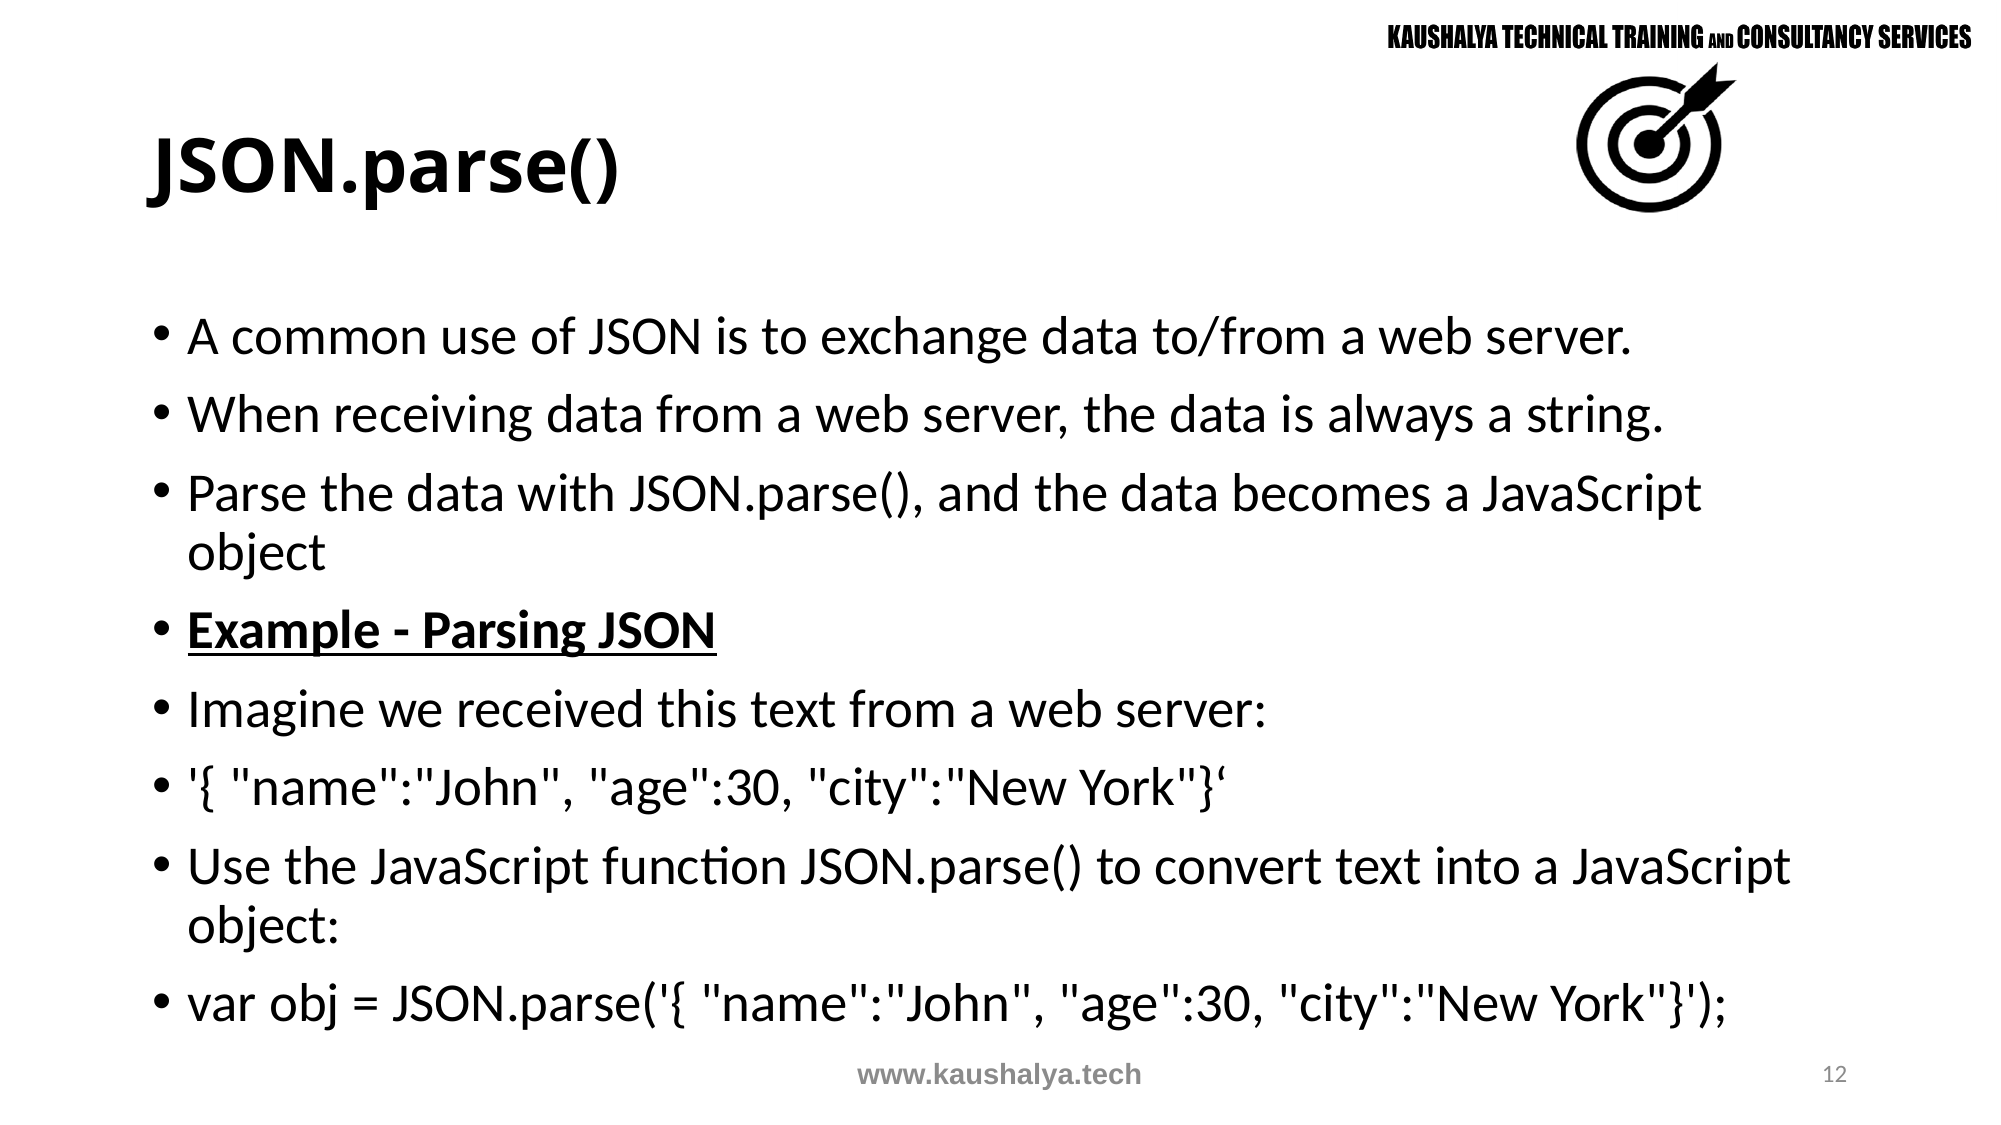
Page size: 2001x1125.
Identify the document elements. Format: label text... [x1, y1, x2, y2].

footer www.kaushalya.tech [662, 1042, 1338, 1103]
slide_number 12 [1412, 1042, 1863, 1103]
picture [1358, 2, 1997, 221]
title JSON.parse() [137, 59, 1863, 278]
list A common use of JSON is to exchange data to/from a web server. When receiving data from a web server, the data is always a string. Parse the data with JSON.parse(), and the data becomes a JavaScript object Example - Parsing JSON Imagine we received this text from a web server: '{ "name":"John", "age":30, "city":"New York"}‘ Use the JavaScript function JSON.parse() to convert text into a JavaScript object: var obj = JSON.parse('{ "name":"John", "age":30, "city":"New York"}'); [137, 299, 1863, 1047]
